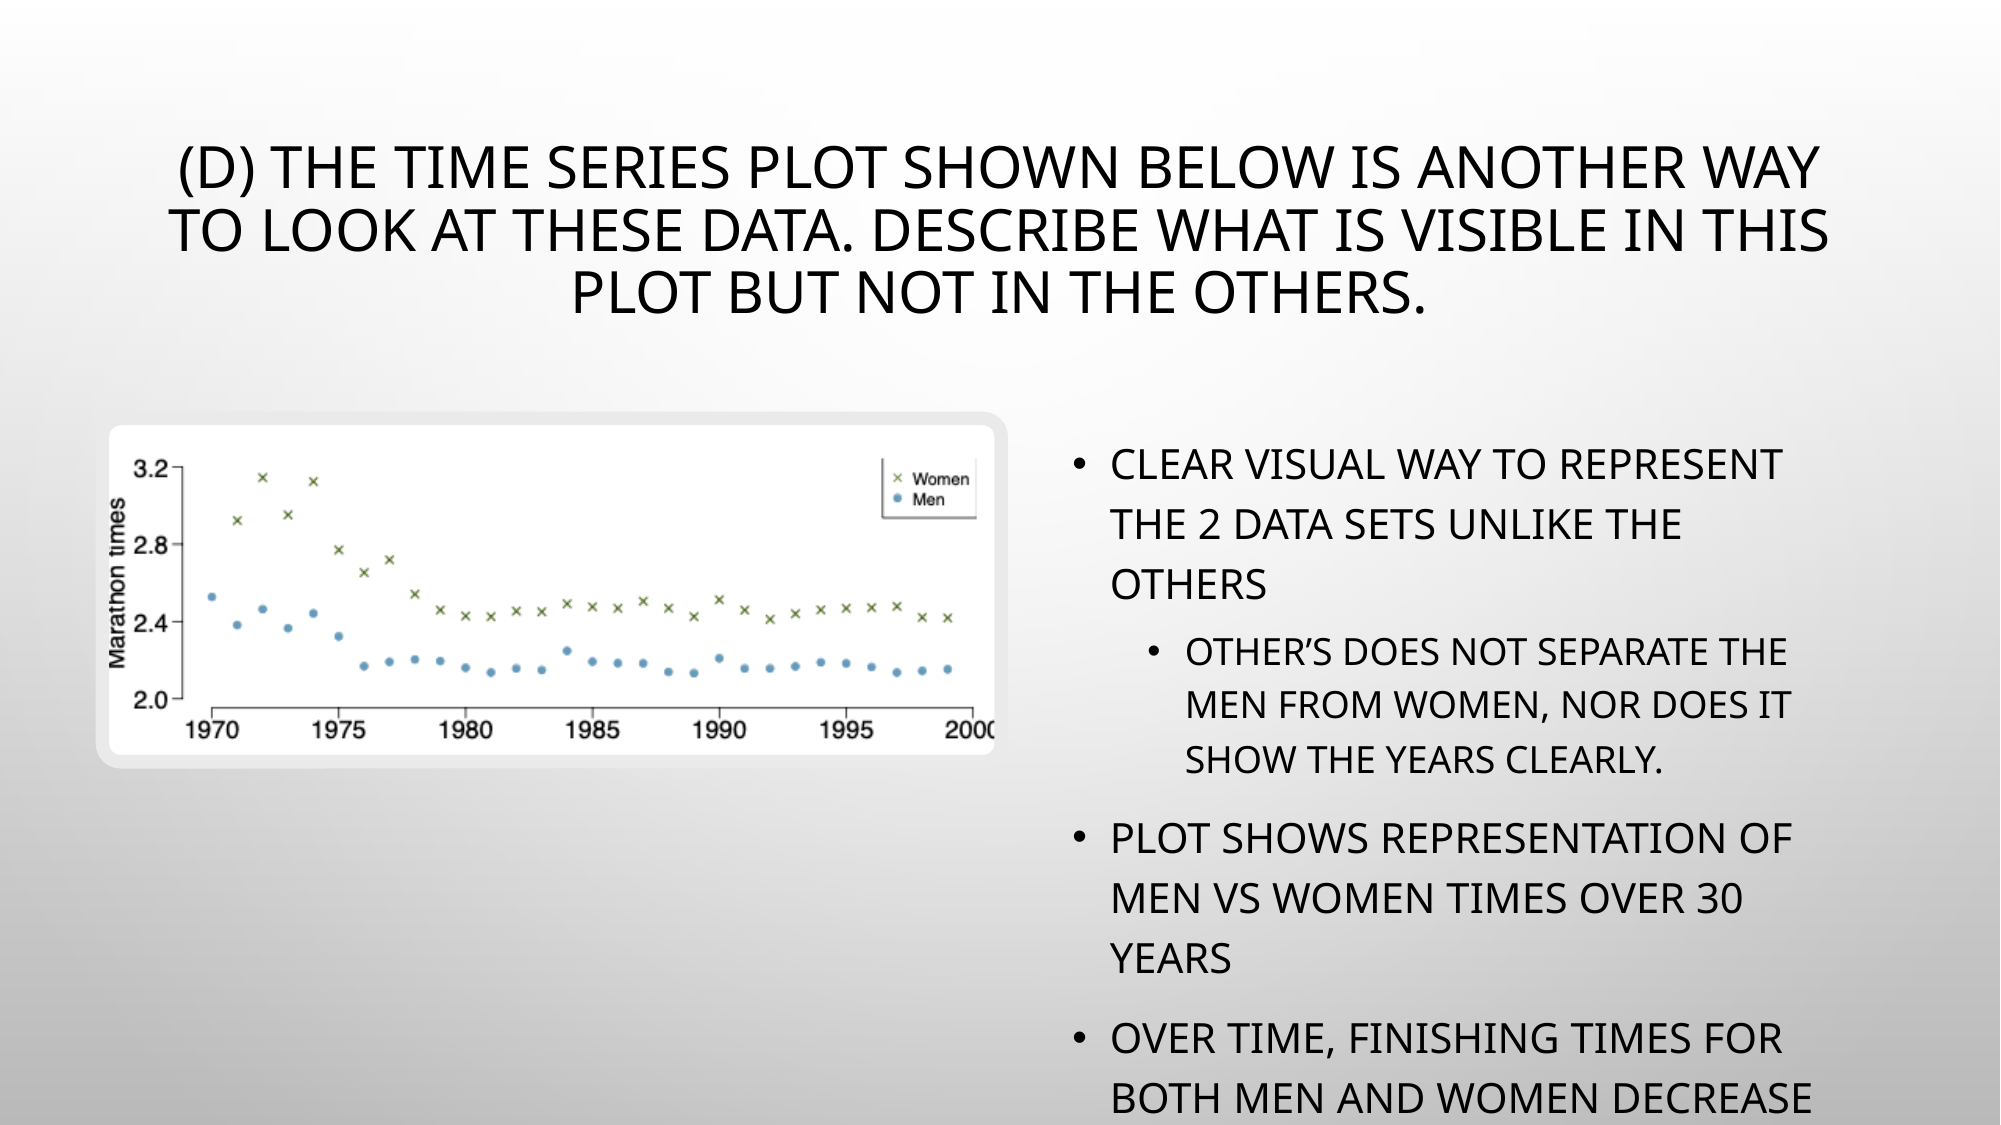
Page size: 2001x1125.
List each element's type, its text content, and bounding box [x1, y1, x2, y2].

title (d) The time series plot shown below is another way to look at these data. Describe what is visible in this plot but not in the others. [149, 101, 1851, 364]
list Clear visual way to represent the 2 data sets unlike the others Other’s does not separate the men from women, nor does it show the years clearly. Plot shows representation of men vs women times over 30 years Over time, finishing times for both men and women decrease [1057, 420, 1850, 860]
picture [0, 0, 2000, 1125]
